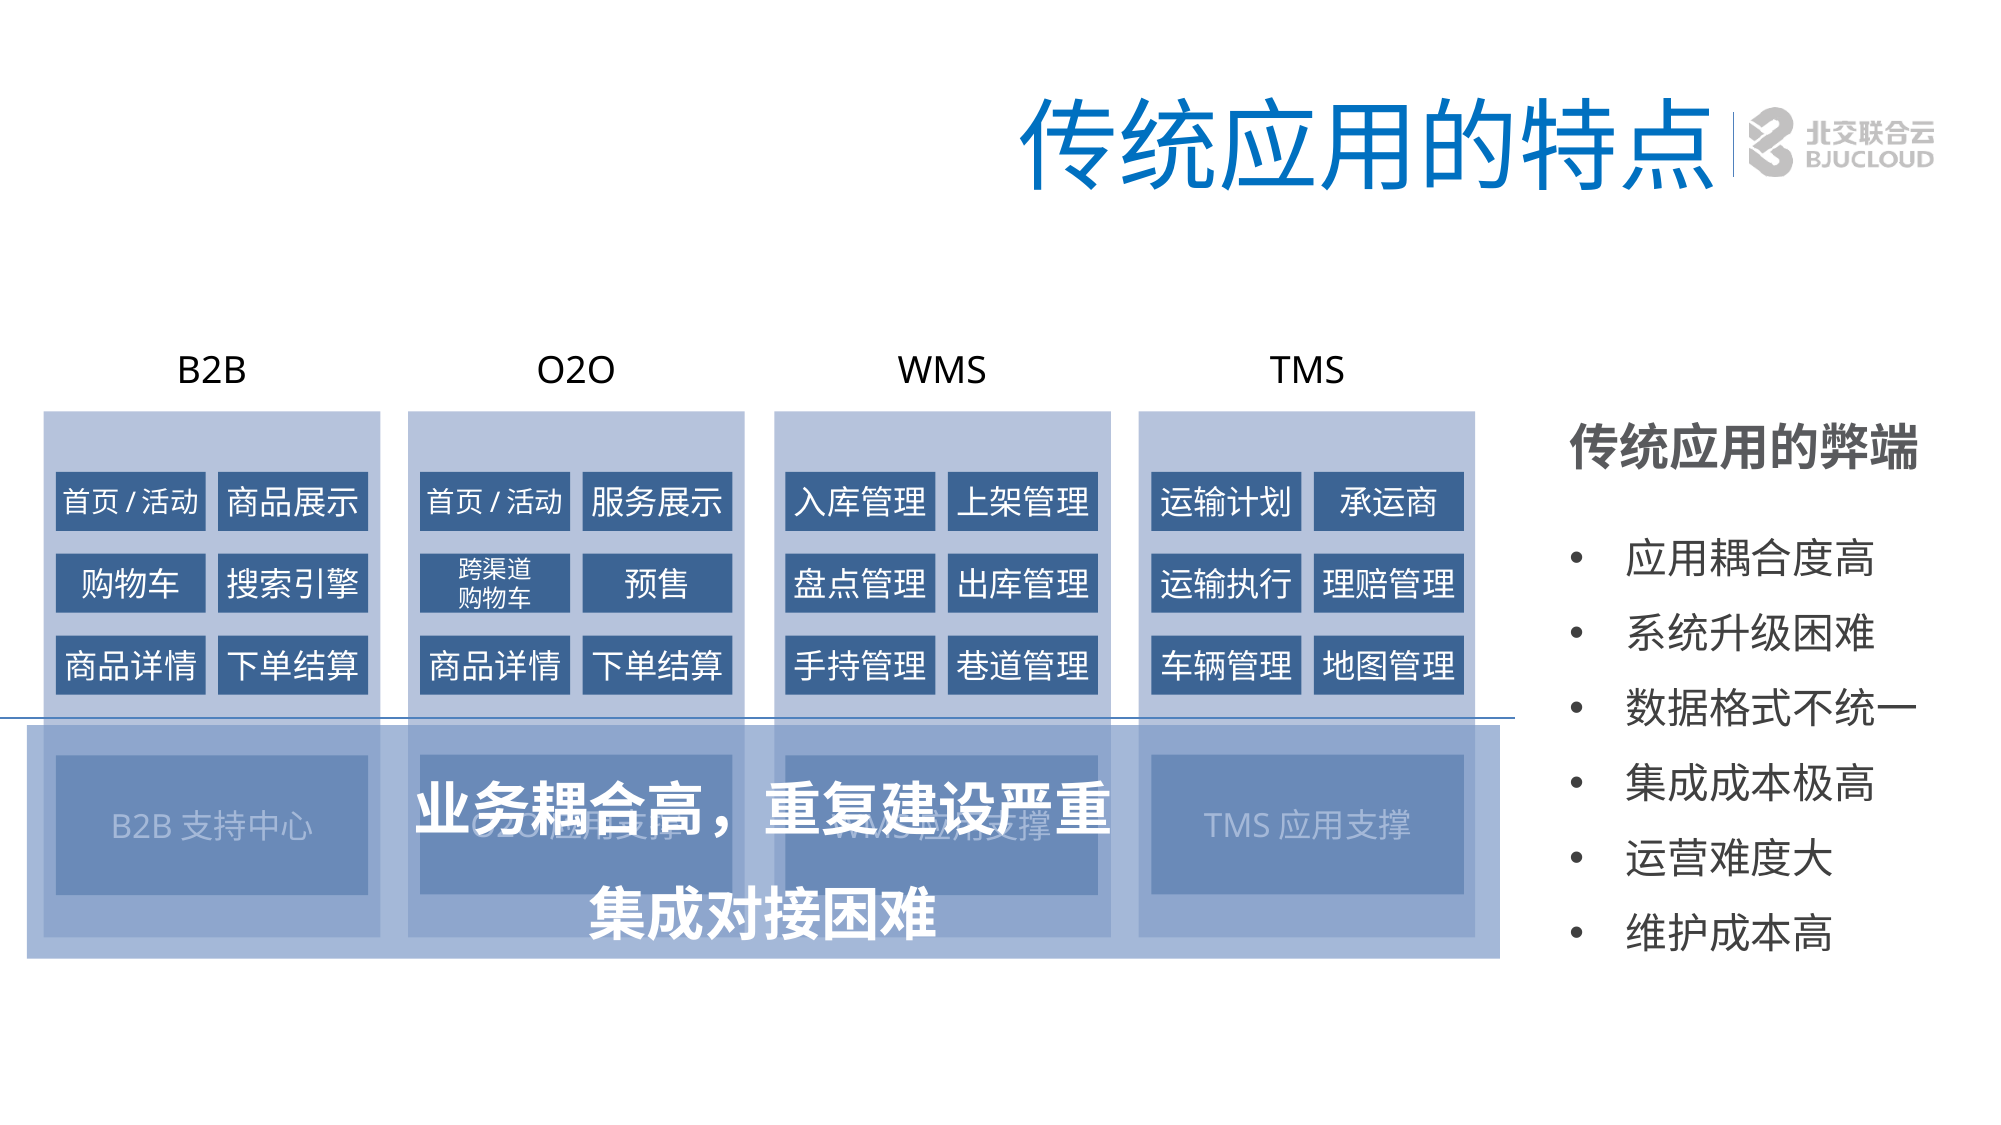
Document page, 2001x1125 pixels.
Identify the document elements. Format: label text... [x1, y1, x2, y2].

text_box [407, 719, 746, 724]
text_box [773, 719, 1112, 724]
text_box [420, 635, 733, 695]
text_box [420, 553, 733, 613]
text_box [785, 635, 1098, 695]
text_box 应用耦合度高 系统升级困难 数据格式不统一 集成成本极高 运营难度大 维护成本高 [1554, 499, 1997, 965]
text_box [1137, 719, 1476, 724]
text_box 传统应用的弊端 [1554, 408, 2000, 483]
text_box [1151, 553, 1464, 613]
text_box B2B [161, 339, 262, 399]
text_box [55, 553, 369, 613]
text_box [420, 471, 733, 531]
text_box O2O [521, 339, 632, 399]
text_box [407, 410, 746, 717]
picture [1749, 107, 1934, 177]
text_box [55, 635, 369, 695]
text_box [43, 410, 381, 717]
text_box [1151, 471, 1464, 531]
title 传统应用的特点 [99, 95, 1734, 189]
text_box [1151, 635, 1464, 695]
text_box 业务耦合高，重复建设严重 集成对接困难 [26, 724, 1501, 960]
text_box WMS [882, 339, 1002, 399]
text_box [785, 553, 1098, 613]
text_box TMS [1255, 339, 1361, 399]
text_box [55, 471, 369, 531]
text_box [43, 719, 381, 724]
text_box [785, 471, 1098, 531]
text_box [1137, 410, 1476, 717]
text_box [773, 410, 1112, 717]
